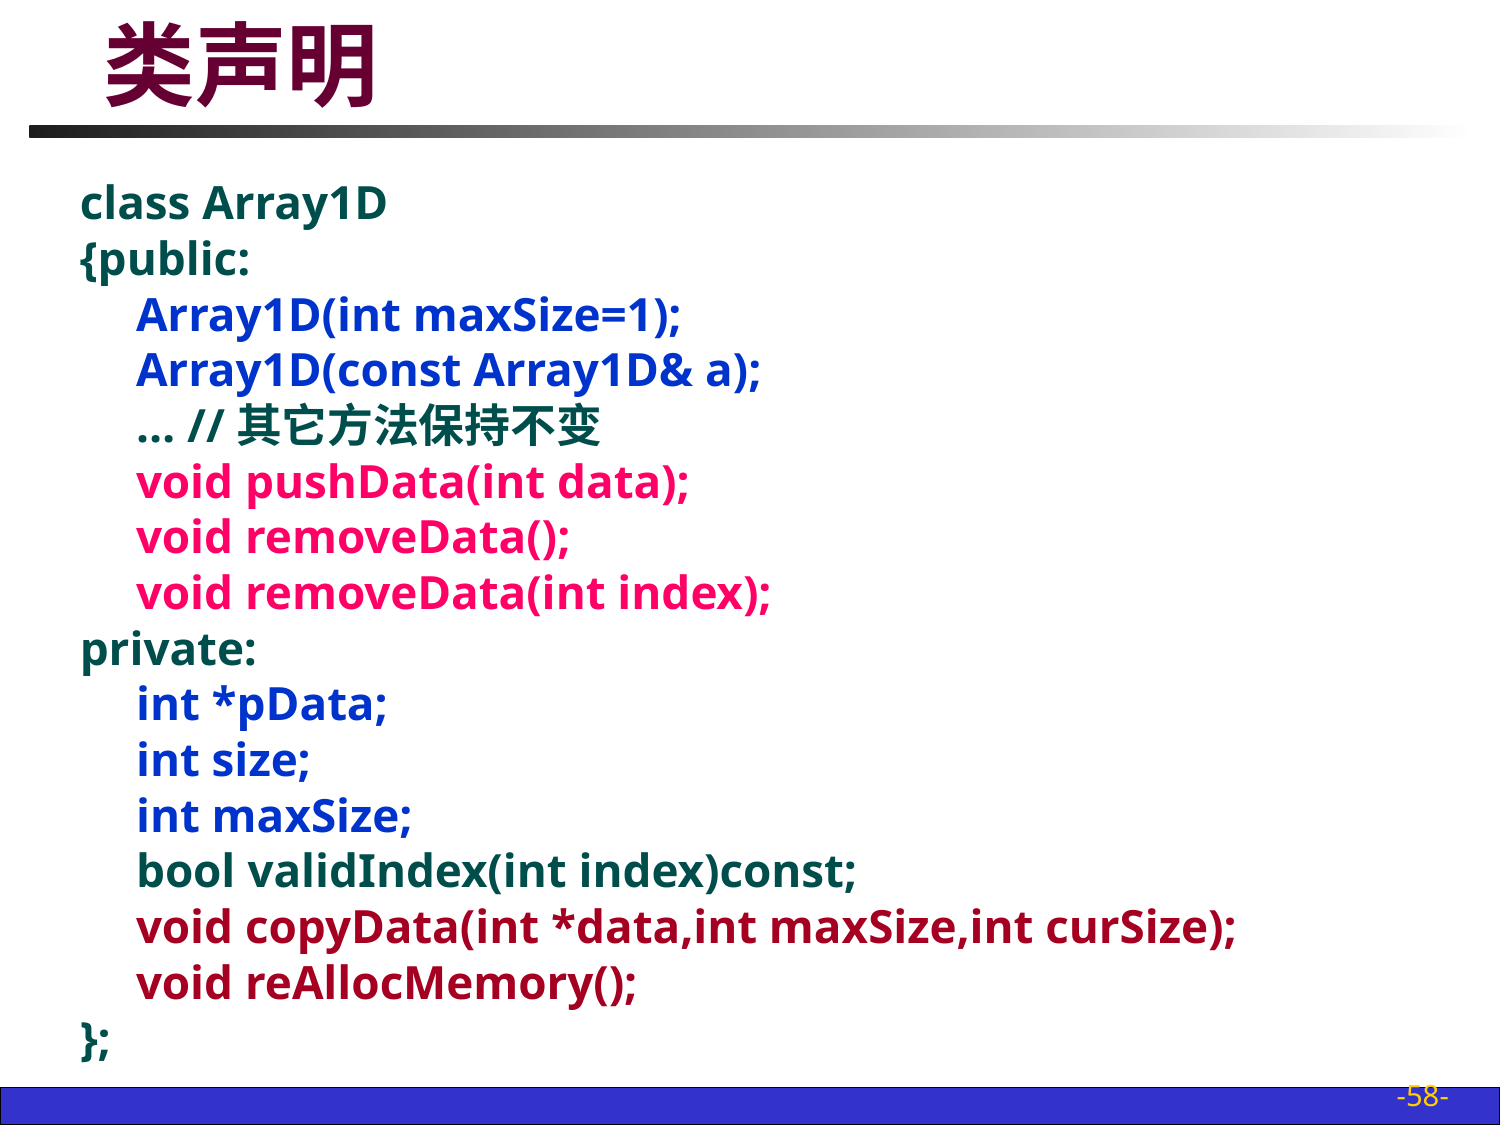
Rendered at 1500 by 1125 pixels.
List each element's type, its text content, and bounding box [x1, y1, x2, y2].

slide_number -58- [1151, 1074, 1465, 1125]
list class Array1D {public: Array1D(int maxSize=1); Array1D(const Array1D& a); … //其它方法保持不变 void pushData(int data); void removeData(); void removeData(int index); private: int *pData; int size; int maxSize; bool validIndex(int index)const; void copyData(int *data,int maxSize,int curSize); void reAllocMemory(); }; [64, 172, 1403, 998]
title 类声明 [88, 18, 1398, 126]
